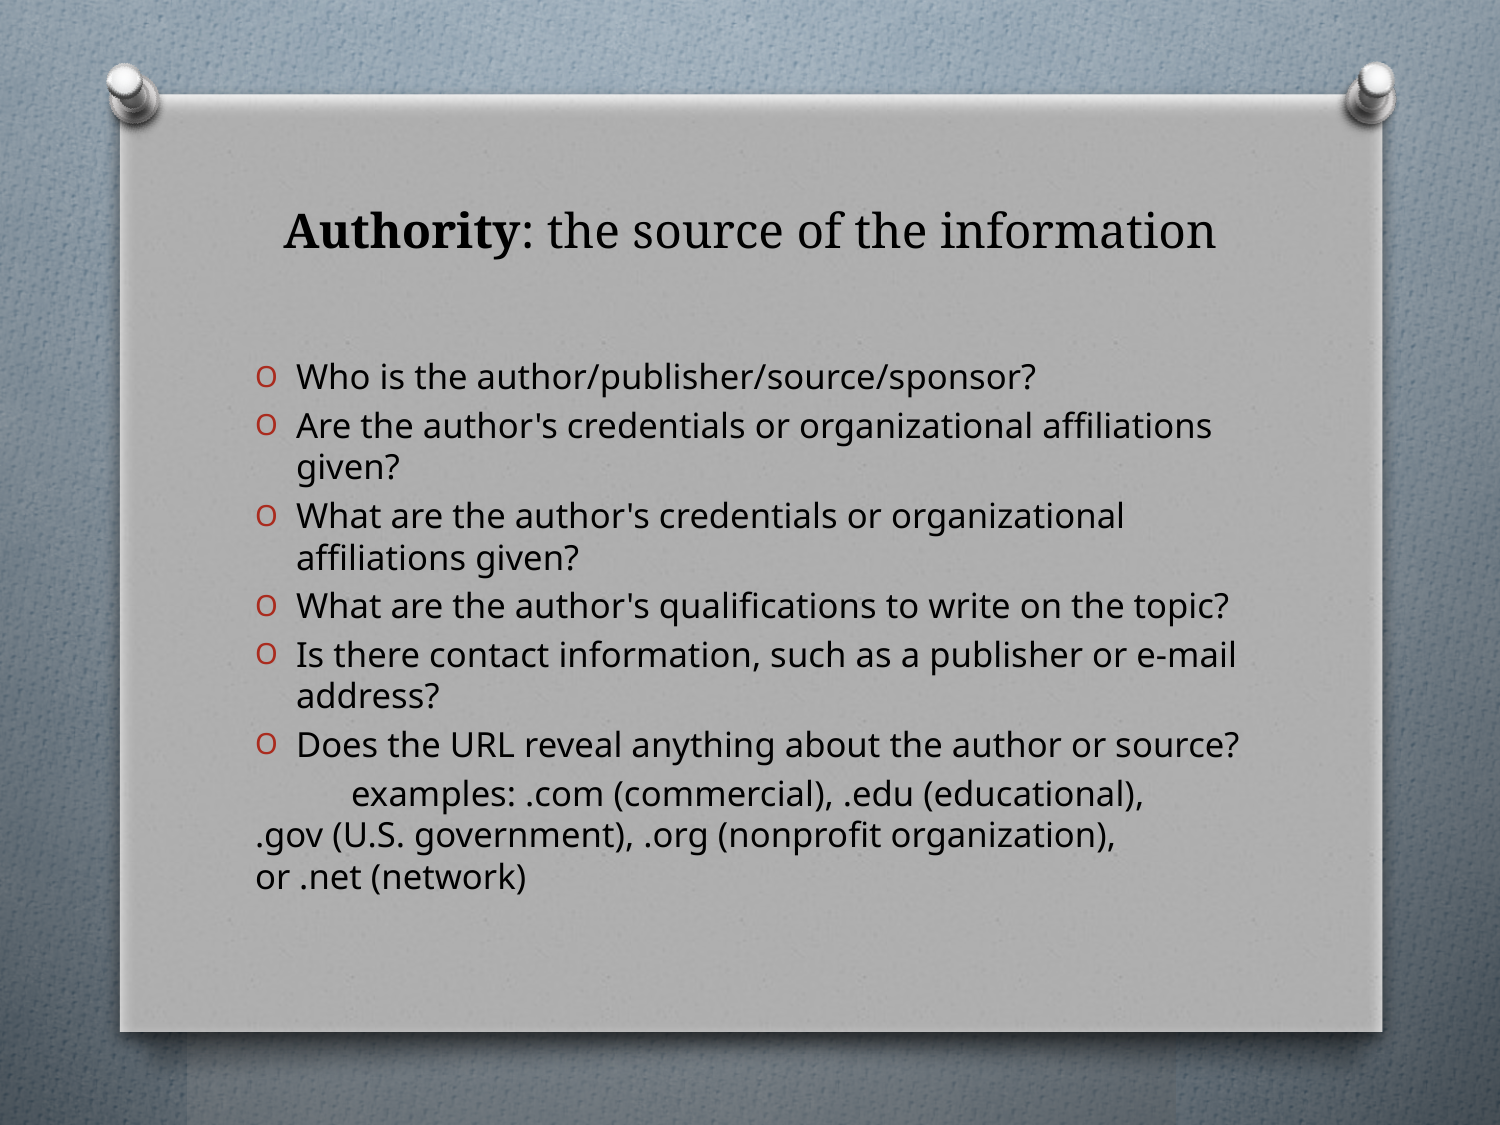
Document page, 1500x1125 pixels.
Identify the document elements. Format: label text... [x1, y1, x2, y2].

title Authority: the source of the information [179, 134, 1323, 332]
list Who is the author/publisher/source/sponsor? Are the author's credentials or organizational affiliations given? What are the author's credentials or organizational affiliations given? What are the author's qualifications to write on the topic? Is there contact information, such as a publisher or e-mail address? Does the URL reveal anything about the author or source? examples: .com (commercial), .edu (educational), .gov (U.S. government), .org (nonprofit organization), or .net (network) [240, 347, 1257, 939]
picture [1317, 35, 1439, 156]
picture [75, 29, 198, 153]
